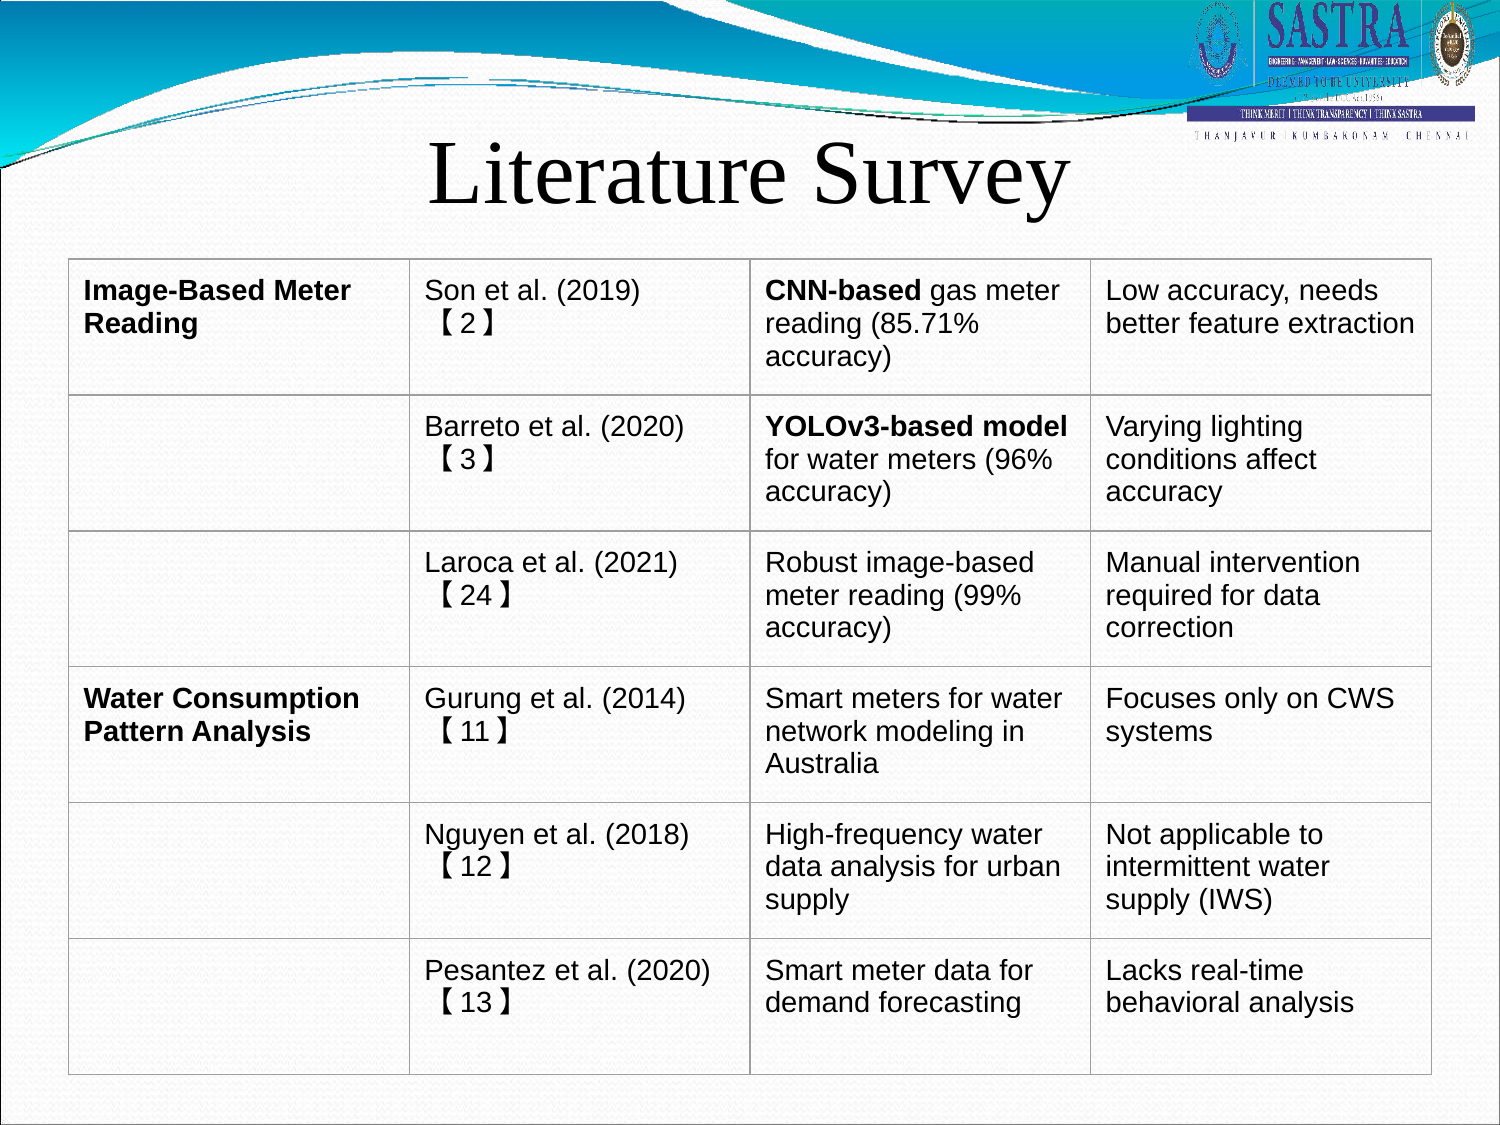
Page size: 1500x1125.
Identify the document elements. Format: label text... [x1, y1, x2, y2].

table_cell Varying lighting conditions affect accuracy [1091, 396, 1431, 530]
table_cell YOLOv3-based model for water meters (96% accuracy) [751, 396, 1090, 530]
table_cell Pesantez et al. (2020)【13】 [410, 939, 749, 1074]
table_header Son et al. (2019)【2】 [410, 260, 749, 394]
picture [0, 0, 1500, 1125]
table_header Low accuracy, needs better feature extraction [1091, 260, 1431, 394]
table_cell Nguyen et al. (2018)【12】 [410, 803, 749, 938]
table_cell High-frequency water data analysis for urban supply [751, 803, 1090, 938]
table_cell [69, 803, 409, 938]
table_cell Lacks real-time behavioral analysis [1091, 939, 1431, 1074]
table_cell Smart meter data for demand forecasting [751, 939, 1090, 1074]
table_header CNN-based gas meter reading (85.71% accuracy) [751, 260, 1090, 394]
table_cell Laroca et al. (2021)【24】 [410, 532, 749, 666]
table_cell [69, 396, 409, 530]
table_cell Robust image-based meter reading (99% accuracy) [751, 532, 1090, 666]
title Literature Survey [297, 111, 1203, 258]
table_cell Barreto et al. (2020)【3】 [410, 396, 749, 530]
table_cell Gurung et al. (2014)【11】 [410, 667, 749, 802]
table_cell [69, 532, 409, 666]
table_cell Manual intervention required for data correction [1091, 532, 1431, 666]
table_cell Water Consumption Pattern Analysis [69, 667, 409, 802]
table_cell [69, 939, 409, 1074]
table_cell Focuses only on CWS systems [1091, 667, 1431, 802]
table_cell Smart meters for water network modeling in Australia [751, 667, 1090, 802]
table_header Image-Based Meter Reading [69, 260, 409, 394]
table_cell Not applicable to intermittent water supply (IWS) [1091, 803, 1431, 938]
